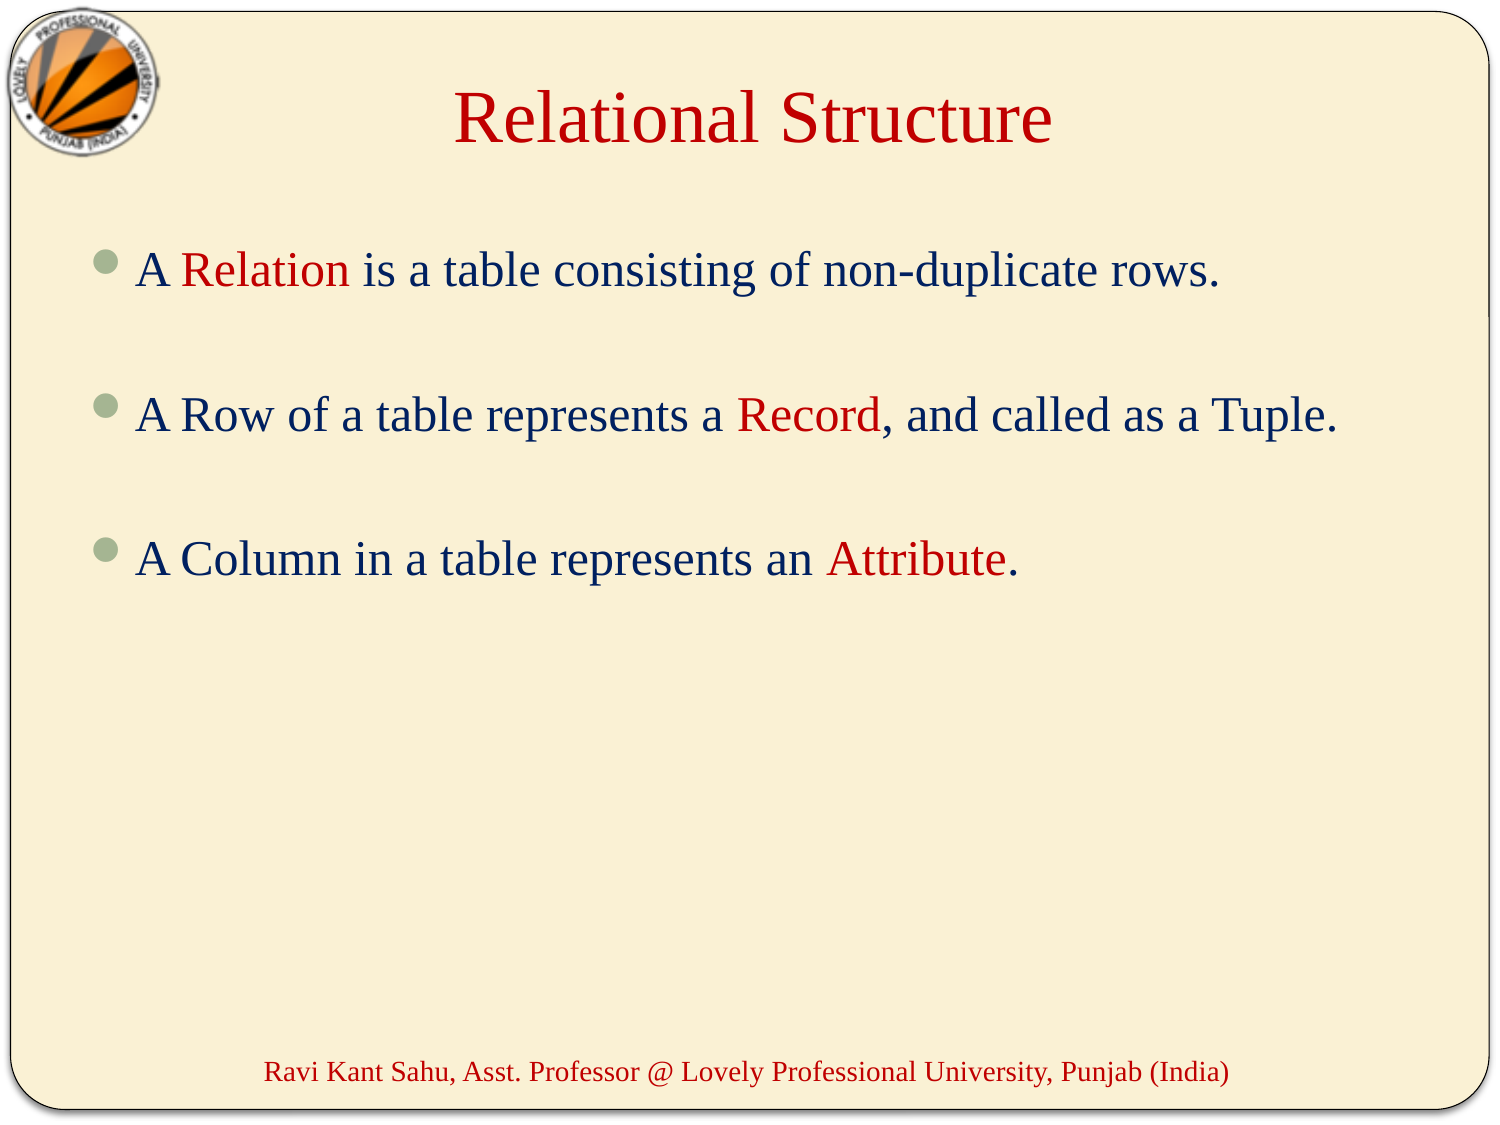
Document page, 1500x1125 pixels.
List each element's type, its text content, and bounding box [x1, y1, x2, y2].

footer Ravi Kant Sahu, Asst. Professor @ Lovely Professional University, Punjab (India) [125, 1040, 1370, 1100]
picture [0, 0, 163, 163]
list A Relation is a table consisting of non-duplicate rows. A Row of a table represents a Record, and called as a Tuple. A Column in a table represents an Attribute. [75, 162, 1450, 1025]
title Relational Structure [164, 0, 1425, 162]
